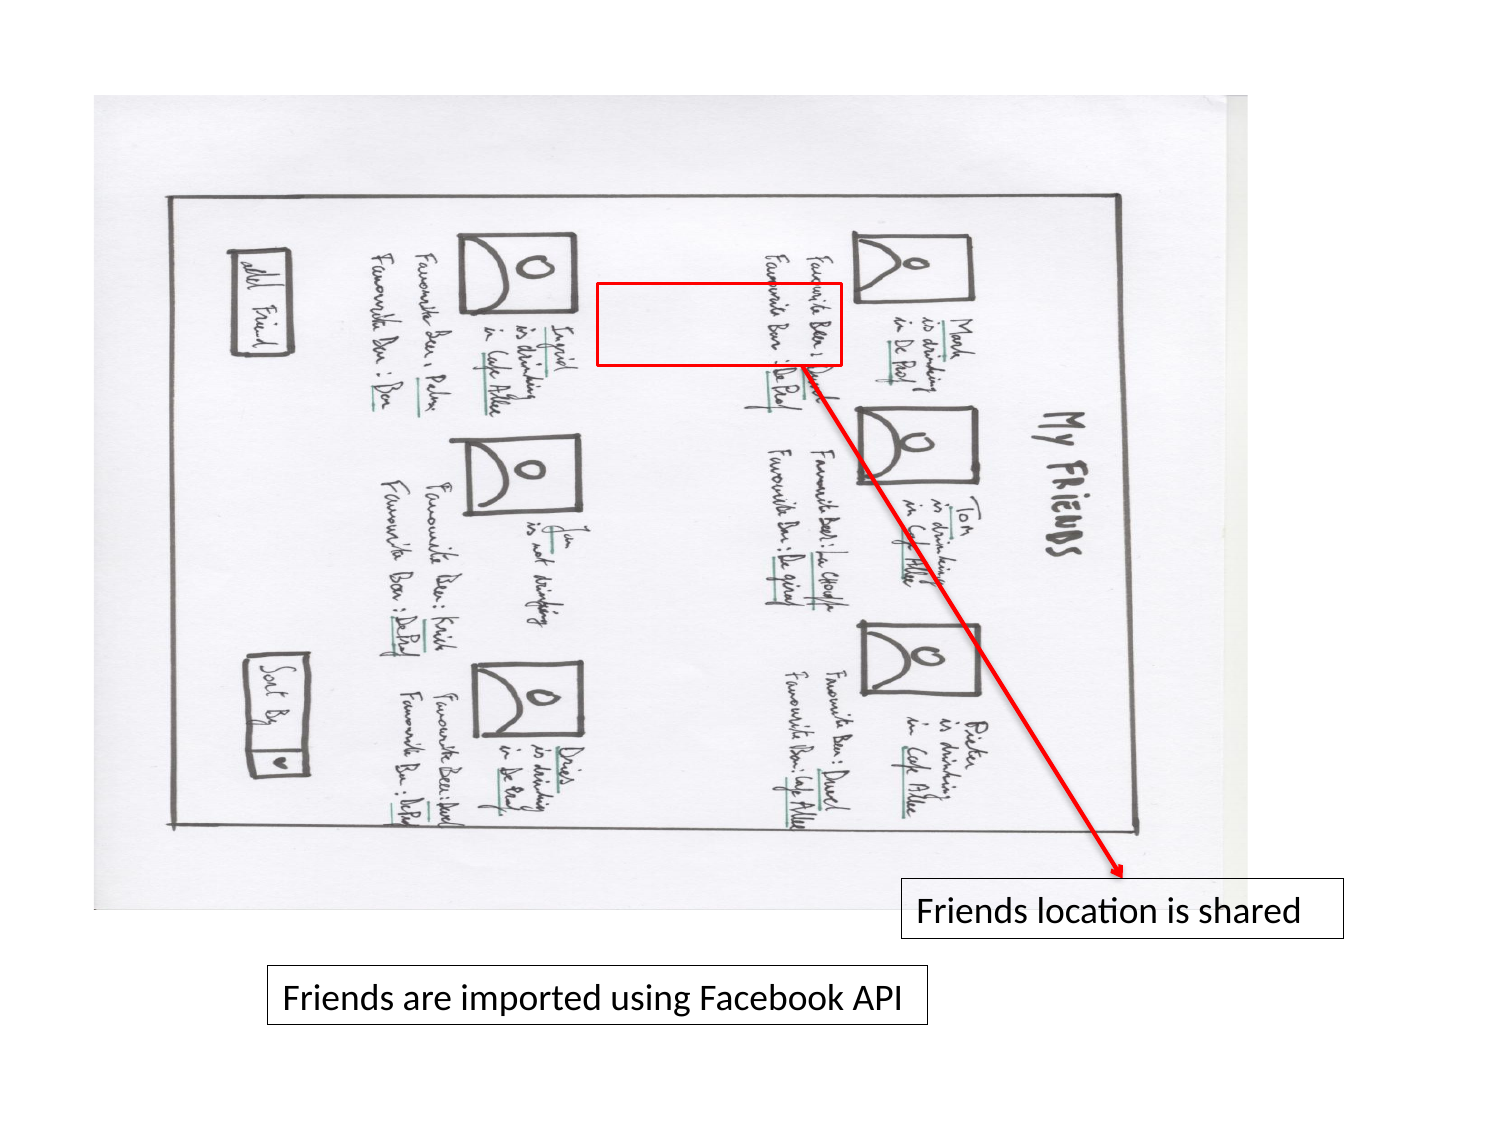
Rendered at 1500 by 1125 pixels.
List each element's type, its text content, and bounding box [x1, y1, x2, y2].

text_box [801, 365, 1123, 880]
text_box [93, 95, 1248, 910]
text_box Friends location is shared [901, 878, 1344, 939]
text_box [597, 283, 842, 366]
text_box Friends are imported using Facebook API [267, 965, 928, 1025]
